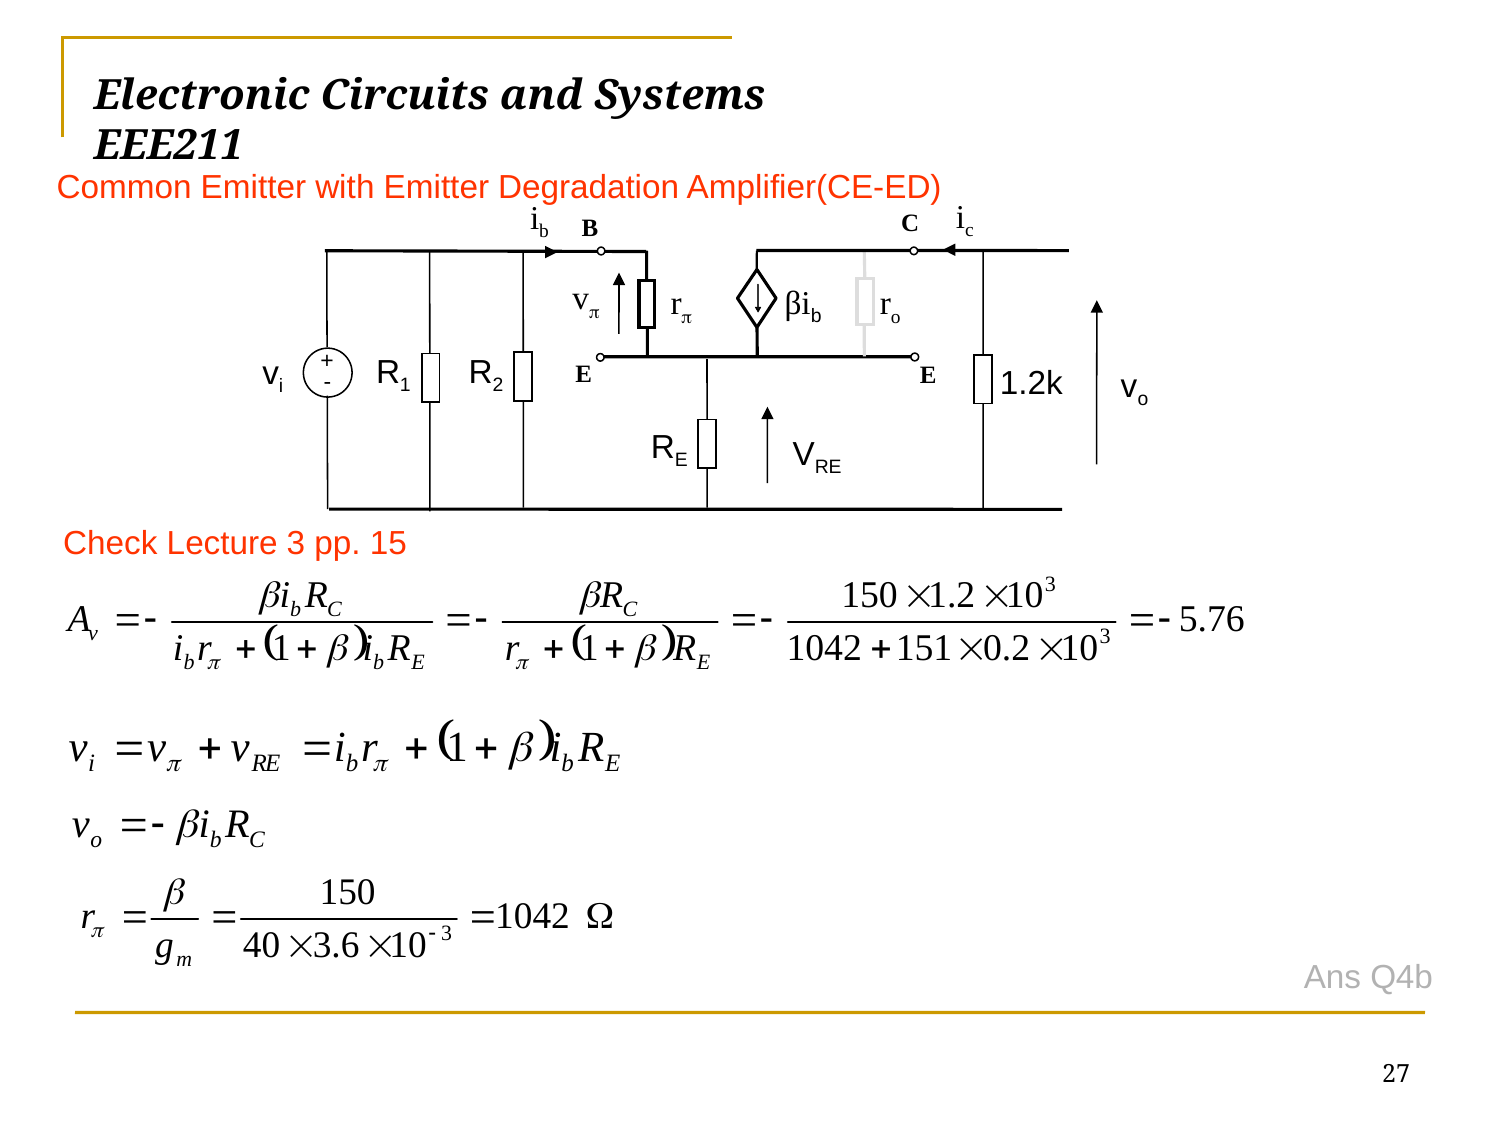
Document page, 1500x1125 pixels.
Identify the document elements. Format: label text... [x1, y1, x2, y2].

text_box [58, 565, 1251, 679]
text_box Ans Q4b [1289, 947, 1472, 1002]
slide_number 27 [1074, 1023, 1426, 1100]
title Electronic Circuits and Systems EEE211 [78, 60, 1418, 152]
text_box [252, 195, 1187, 512]
text_box Check Lecture 3 pp. 15 [48, 513, 440, 569]
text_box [65, 797, 275, 859]
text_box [74, 868, 620, 976]
text_box Common Emitter with Emitter Degradation Amplifier(CE-ED) [41, 157, 968, 213]
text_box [61, 717, 631, 783]
